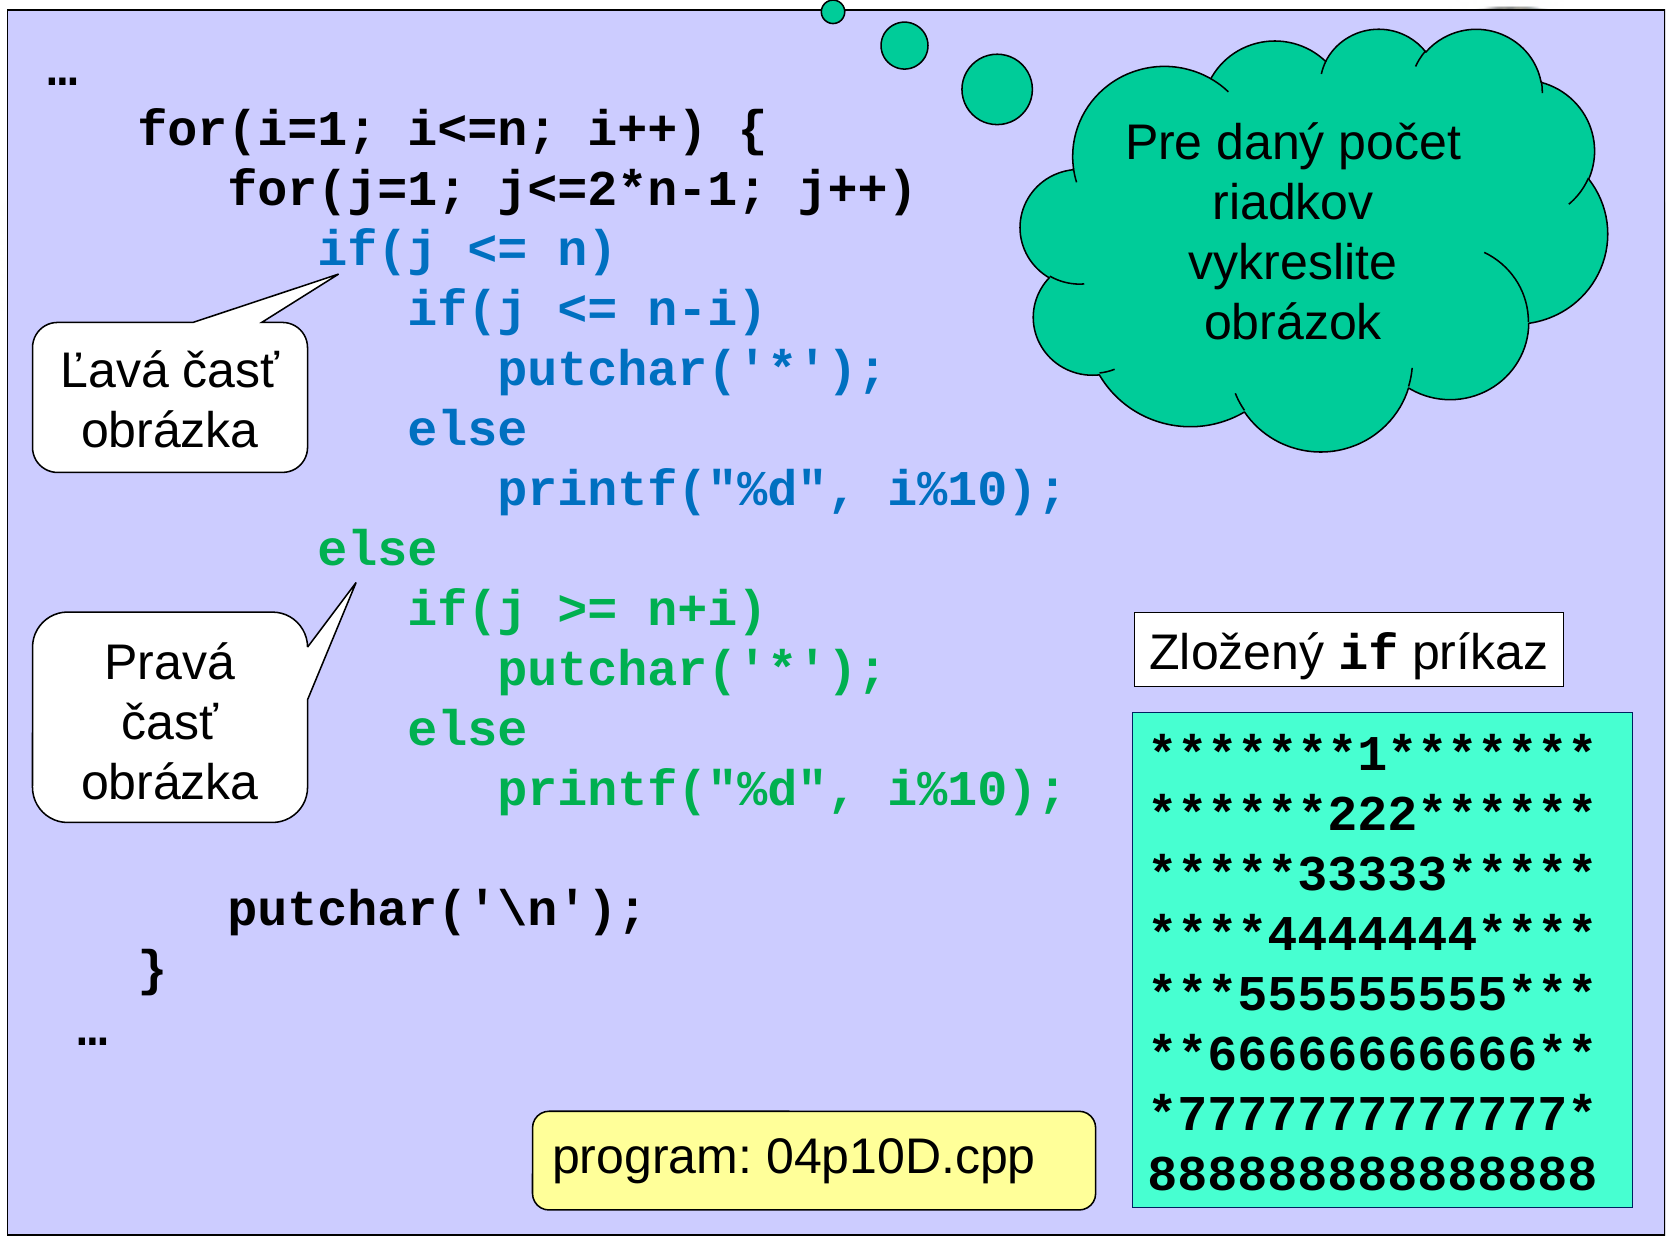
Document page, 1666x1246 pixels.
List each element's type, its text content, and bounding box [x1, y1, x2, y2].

text_box Ľavá časť obrázka [32, 274, 339, 473]
picture [0, 0, 1666, 1246]
text_box … for(i=1; i<=n; i++) { for(j=1; j<=2*n-1; j++) if(j <= n) if(j <= n-i) putchar('*'); else printf("%d", i%10); else if(j >= n+i) putchar('*'); else printf("%d", i%10); putchar('\n'); } … [32, 27, 1633, 1063]
text_box Pre daný počet riadkov vykreslite obrázok [1020, 29, 1608, 453]
text_box [7, 10, 1666, 1235]
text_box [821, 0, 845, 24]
text_box *******1******* ******222****** *****33333***** ****4444444**** ***555555555*** **66666666666** *7777777777777* 888888888888888 [1132, 712, 1633, 1208]
text_box Zložený if príkaz [1134, 612, 1564, 687]
text_box Pre daný počet riadkov vykreslite obrázok [961, 54, 1033, 125]
text_box Pre daný počet riadkov vykreslite obrázok [881, 22, 928, 70]
text_box program: 04p10D.cpp [532, 1111, 1096, 1210]
picture [838, 0, 1666, 10]
text_box Pravá časť obrázka [32, 582, 357, 823]
